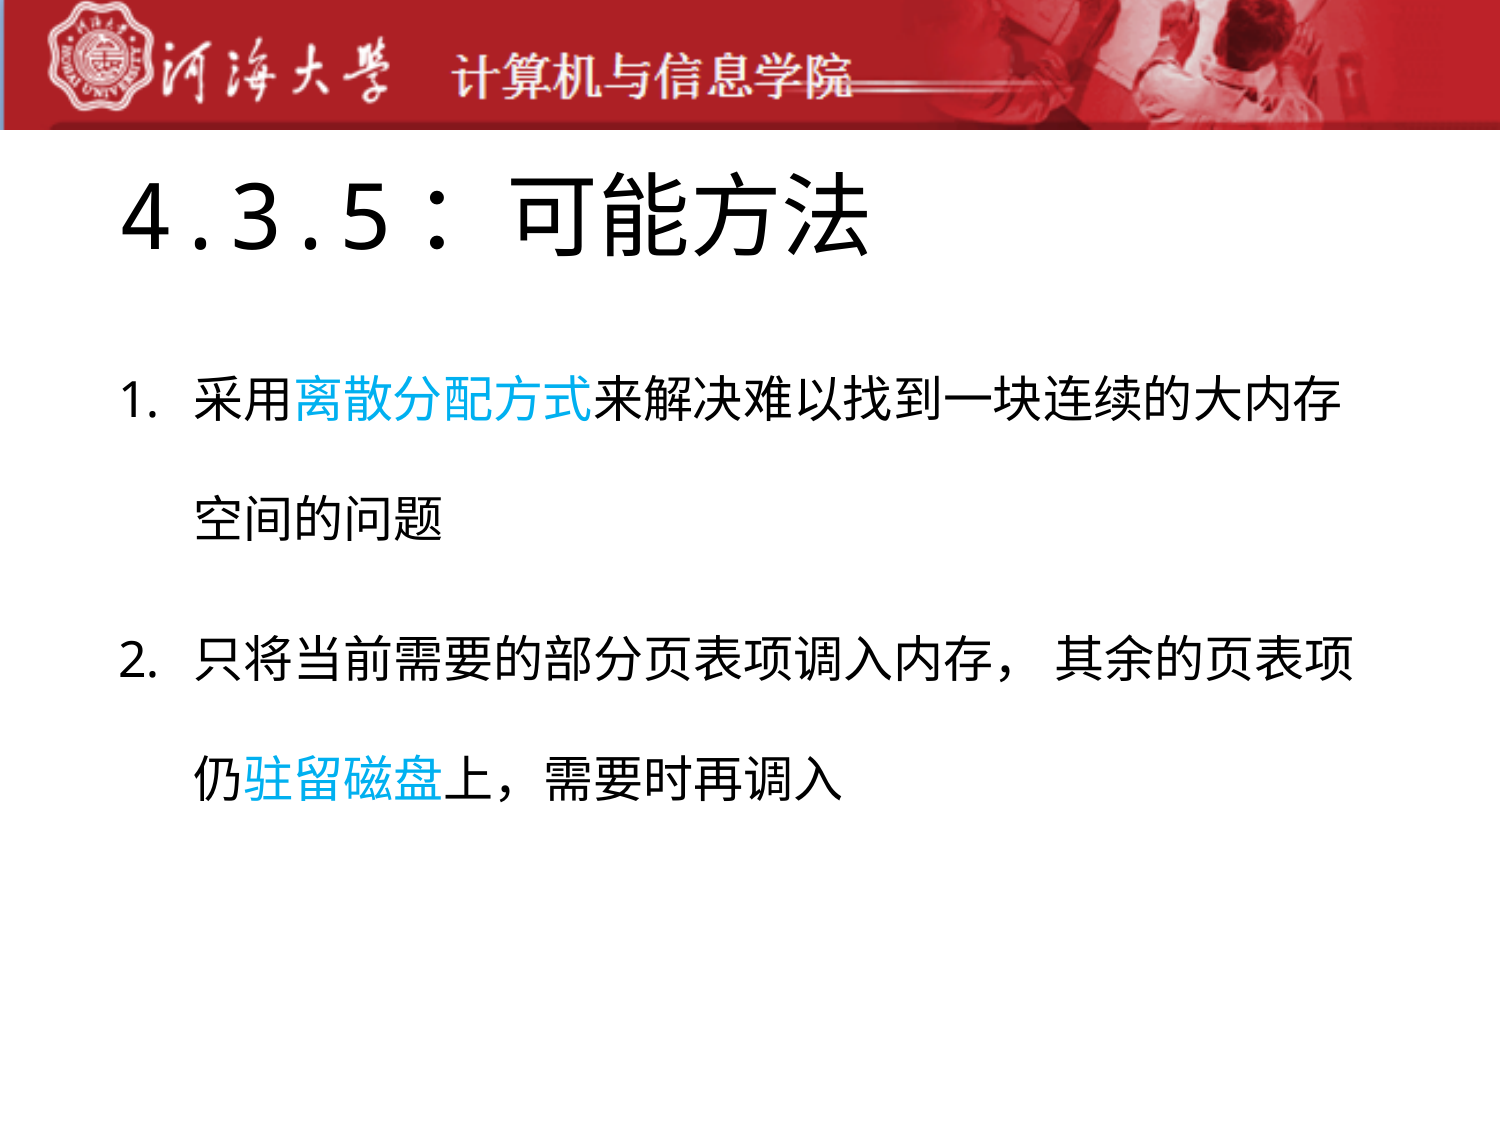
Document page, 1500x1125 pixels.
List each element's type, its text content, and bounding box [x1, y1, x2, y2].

title 4.3.5：可能方法 [103, 59, 1397, 278]
list 采用离散分配方式来解决难以找到一块连续的大内存空间的问题 只将当前需要的部分页表项调入内存， 其余的页表项仍驻留磁盘上，需要时再调入 [103, 299, 1397, 1014]
picture [0, 0, 1500, 130]
